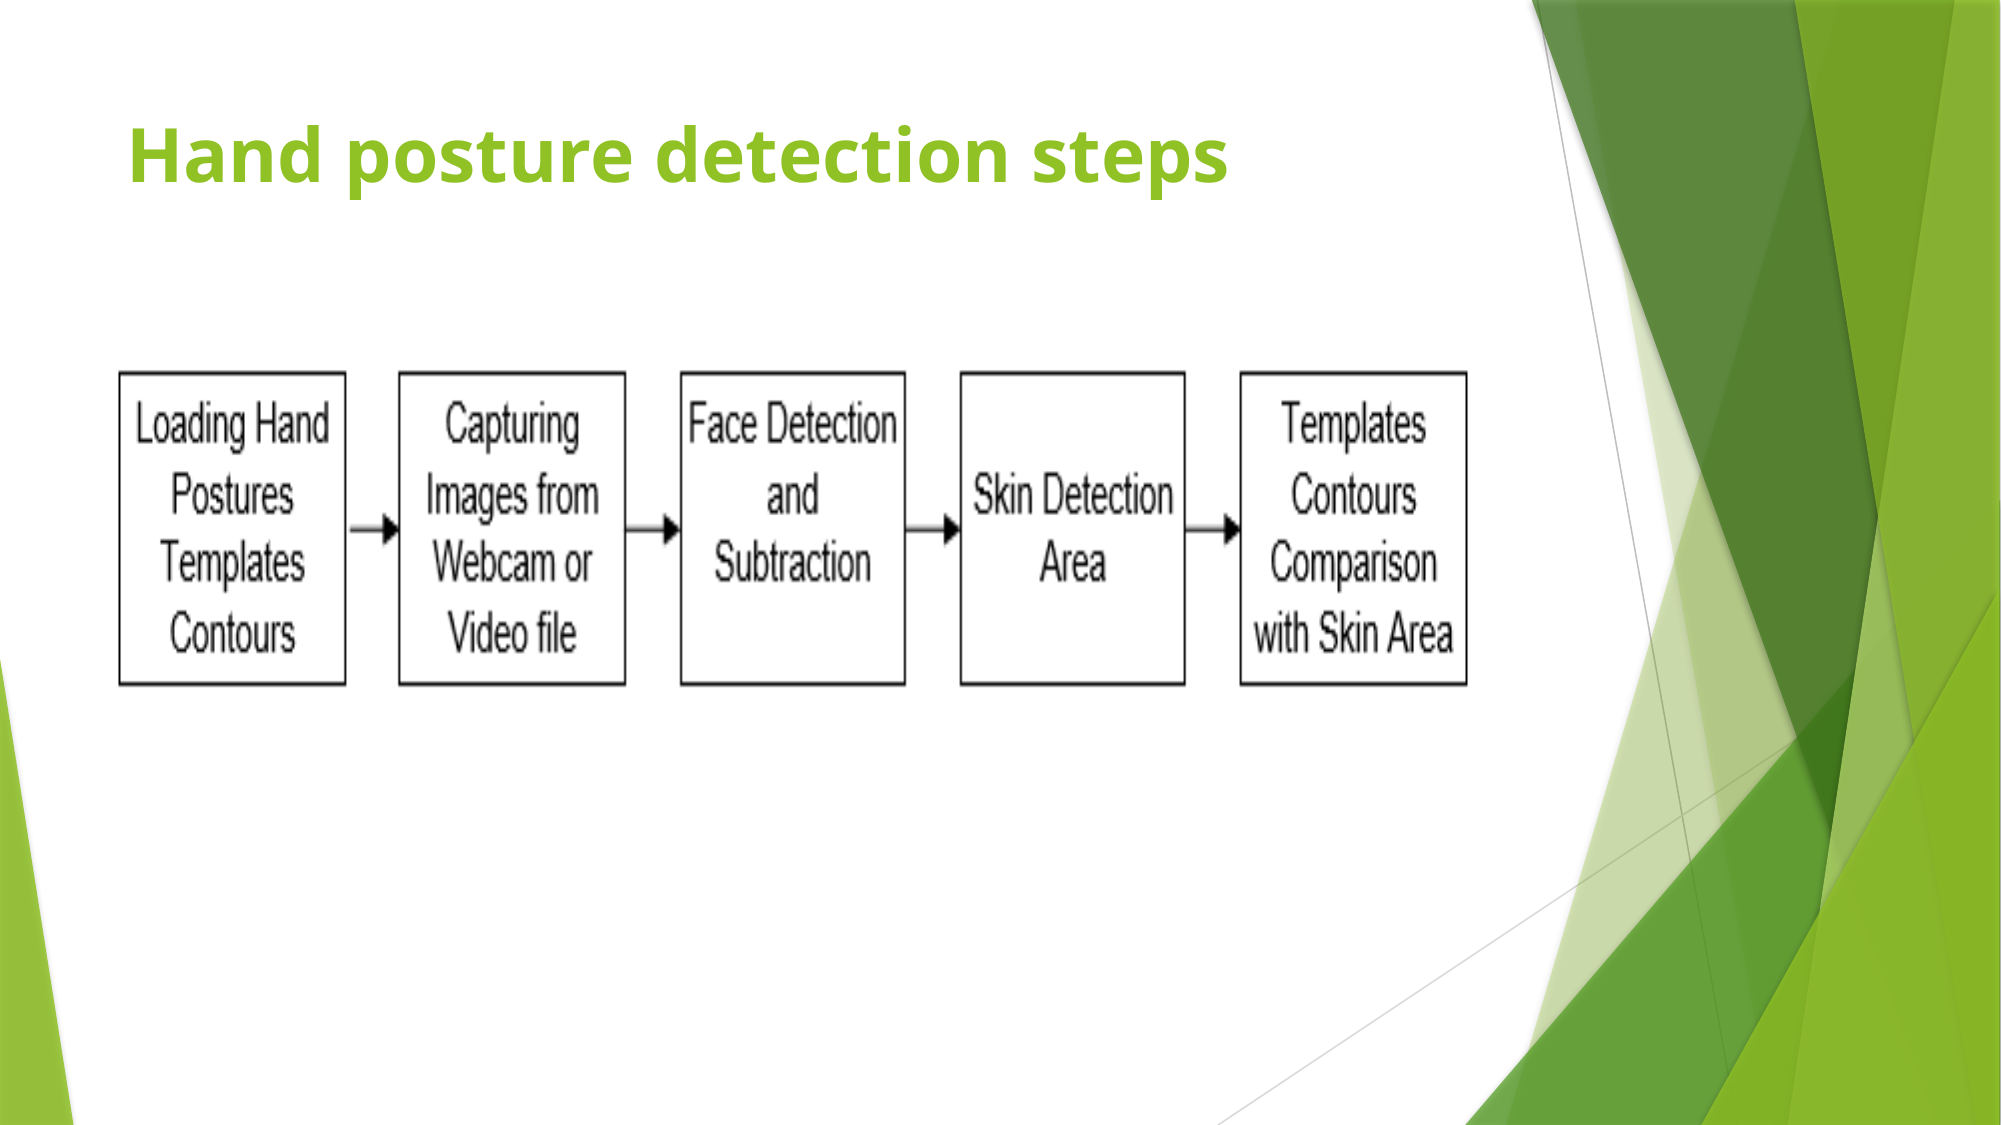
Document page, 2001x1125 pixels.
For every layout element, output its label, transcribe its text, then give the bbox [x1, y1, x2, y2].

picture [84, 353, 1497, 737]
title Hand posture detection steps [111, 99, 1522, 317]
